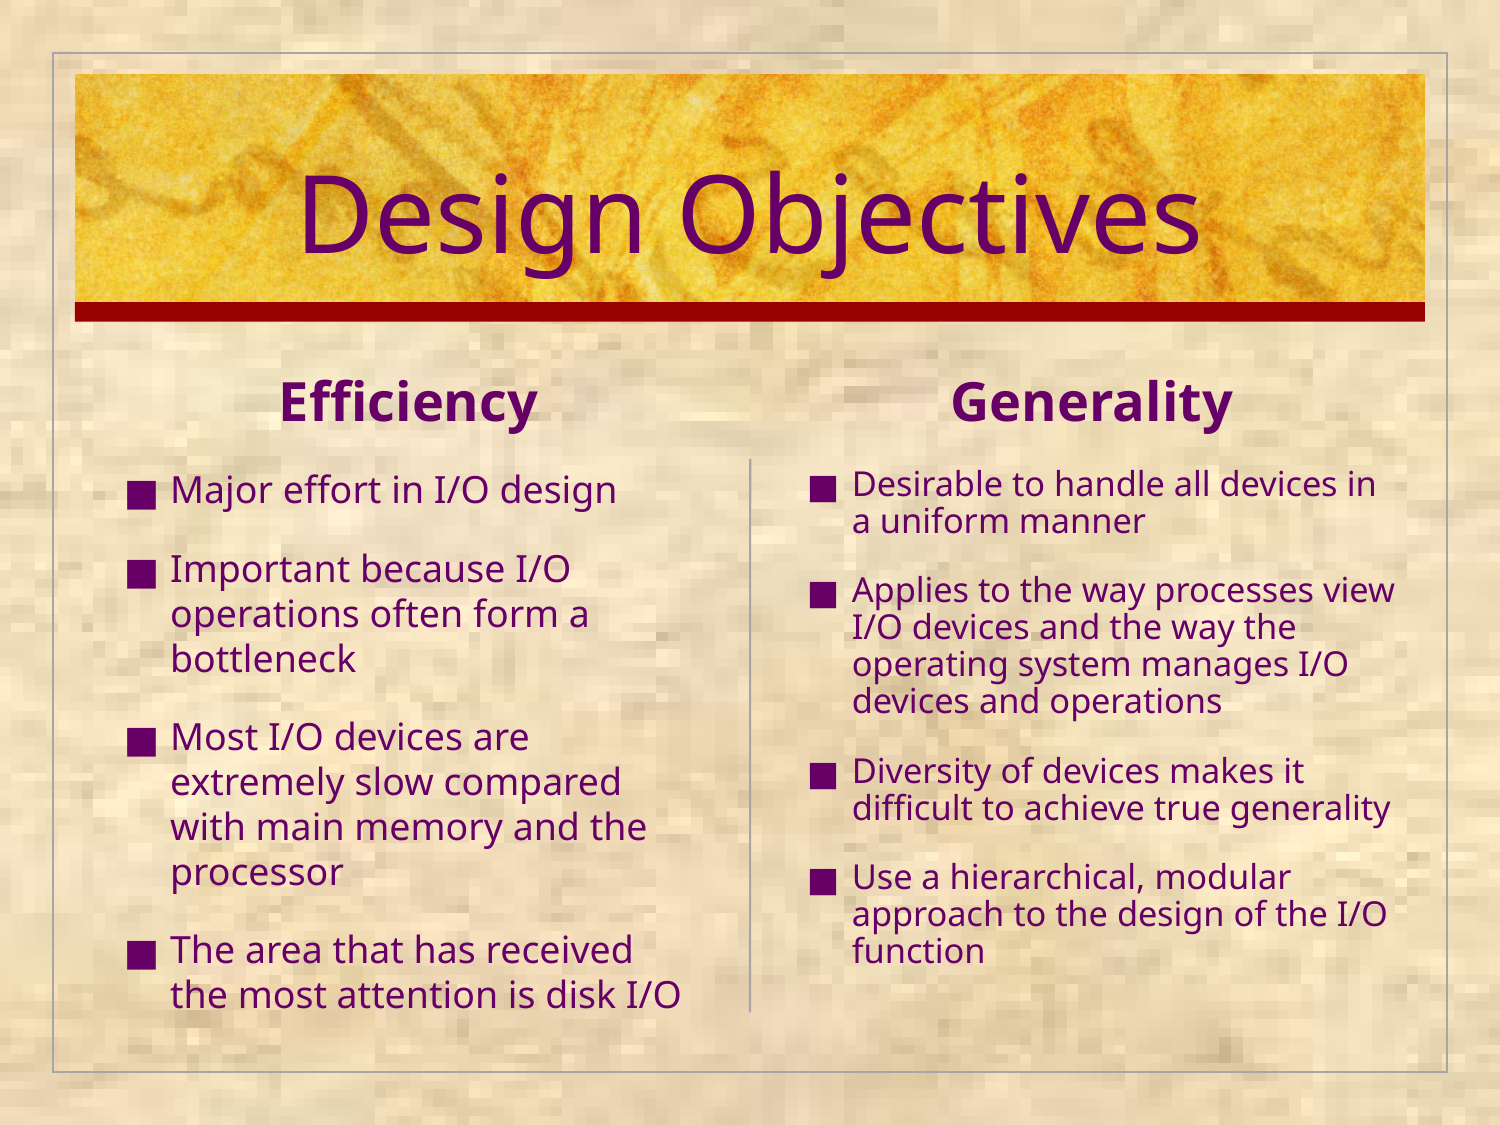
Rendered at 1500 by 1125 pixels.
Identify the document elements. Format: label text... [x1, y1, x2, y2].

list Desirable to handle all devices in a uniform manner Applies to the way processes view I/O devices and the way the operating system manages I/O devices and operations Diversity of devices makes it difficult to achieve true generality Use a hierarchical, modular approach to the design of the I/O function [791, 458, 1413, 1005]
list Major effort in I/O design Important because I/O operations often form a bottleneck Most I/O devices are extremely slow compared with main memory and the processor The area that has received the most attention is disk I/O [108, 458, 709, 1005]
list Efficiency [108, 334, 709, 455]
picture [0, 0, 1500, 1125]
title Design Objectives [108, 74, 1392, 275]
list Generality [791, 334, 1392, 455]
